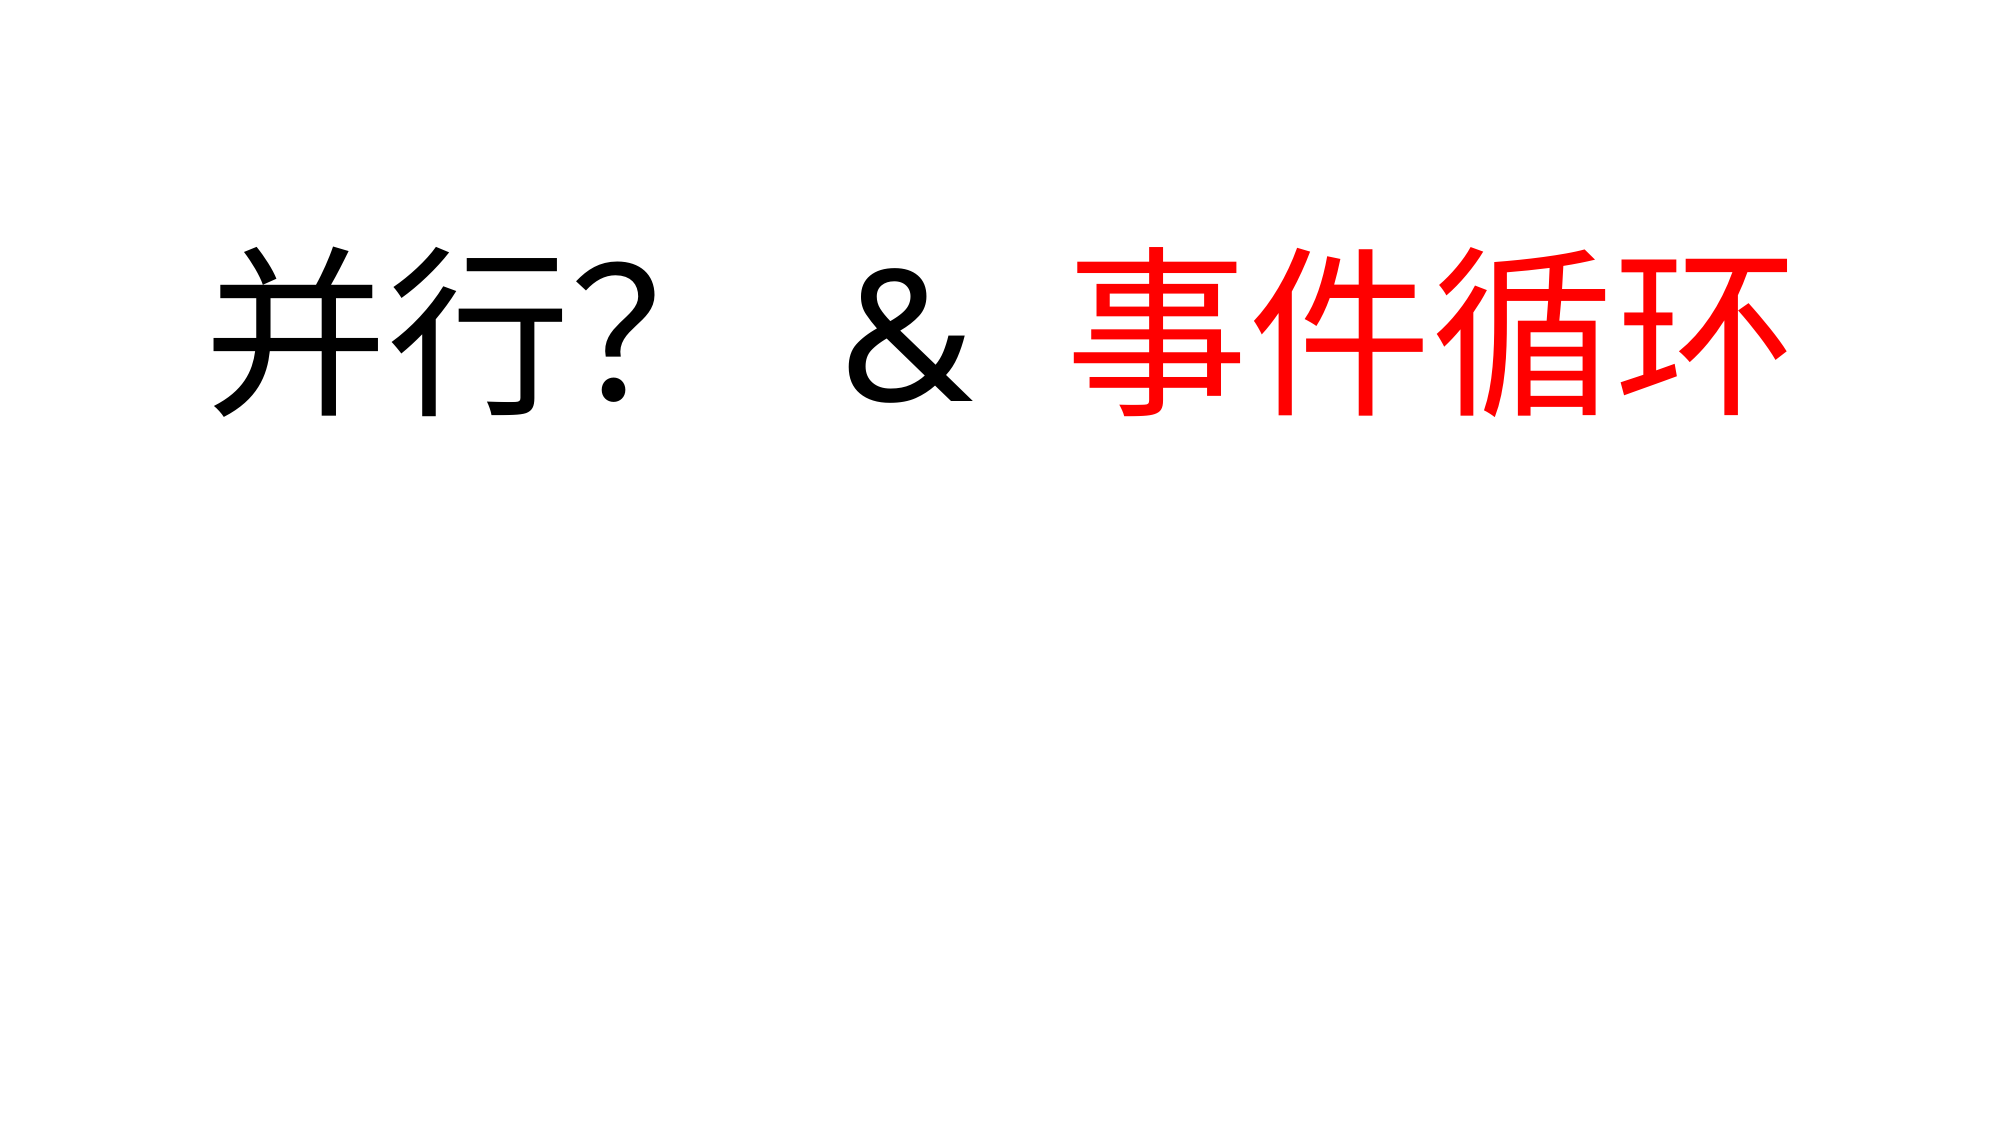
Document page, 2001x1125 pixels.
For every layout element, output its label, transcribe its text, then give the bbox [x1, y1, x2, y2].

text_box 并行？ & 事件循环 [76, 211, 1927, 446]
